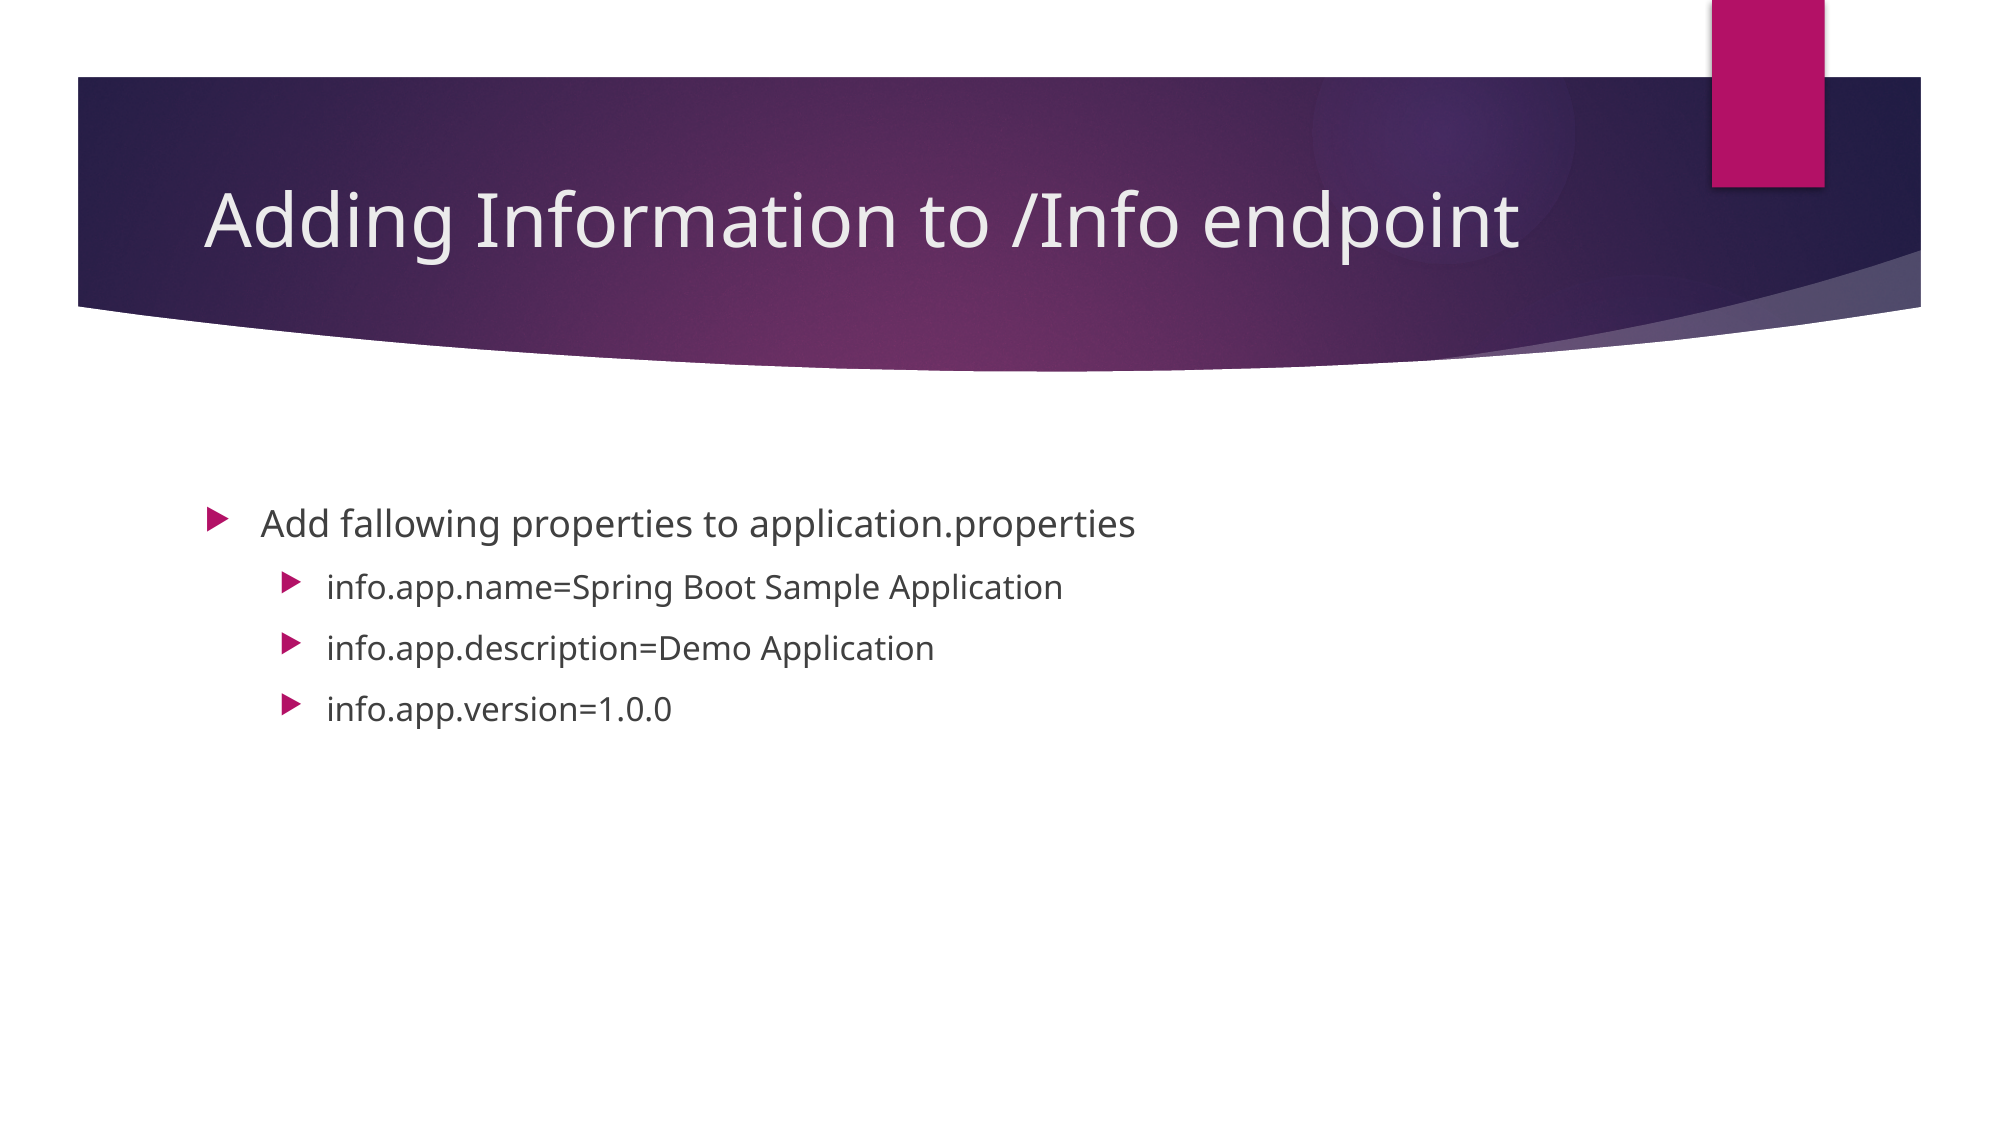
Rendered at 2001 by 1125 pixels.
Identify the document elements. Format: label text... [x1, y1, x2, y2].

list Add fallowing properties to application.properties info.app.name=Spring Boot Sample Application info.app.description=Demo Application info.app.version=1.0.0 [189, 427, 1638, 988]
title Adding Information to /Info endpoint [189, 159, 1627, 276]
